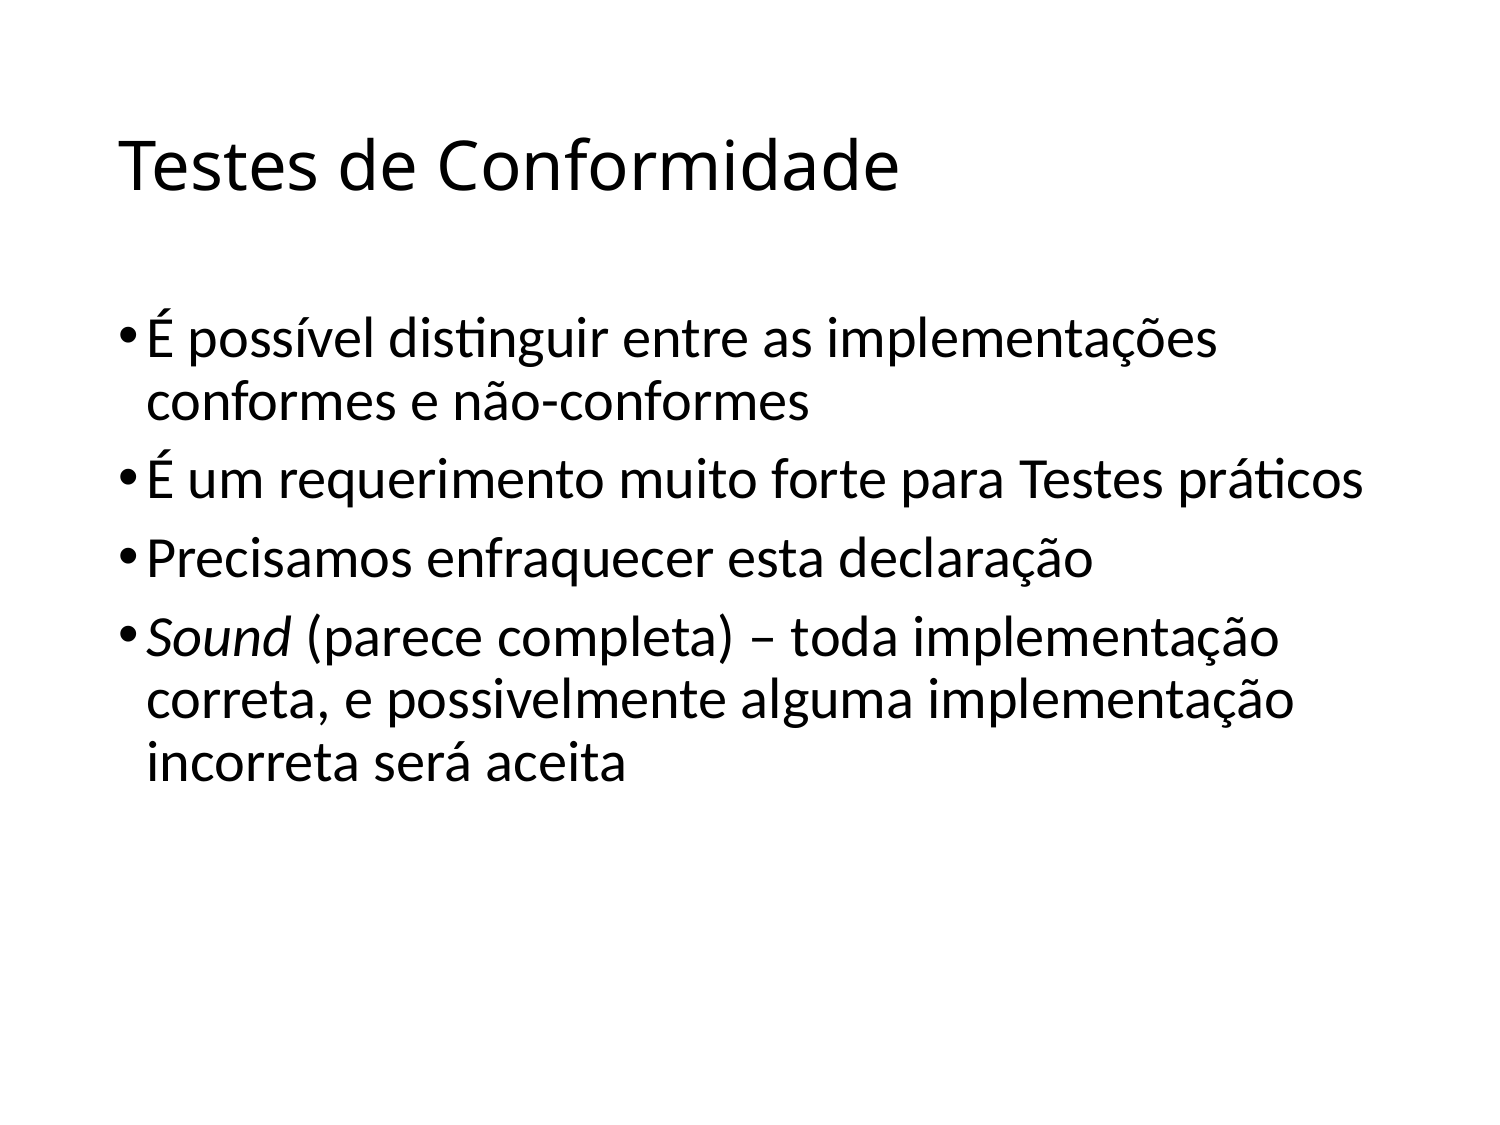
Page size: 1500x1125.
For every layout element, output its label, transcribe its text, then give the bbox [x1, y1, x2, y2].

title Testes de Conformidade [103, 59, 1397, 278]
list É possível distinguir entre as implementações conformes e não-conformes É um requerimento muito forte para Testes práticos Precisamos enfraquecer esta declaração Sound (parece completa) – toda implementação correta, e possivelmente alguma implementação incorreta será aceita [103, 299, 1397, 1014]
